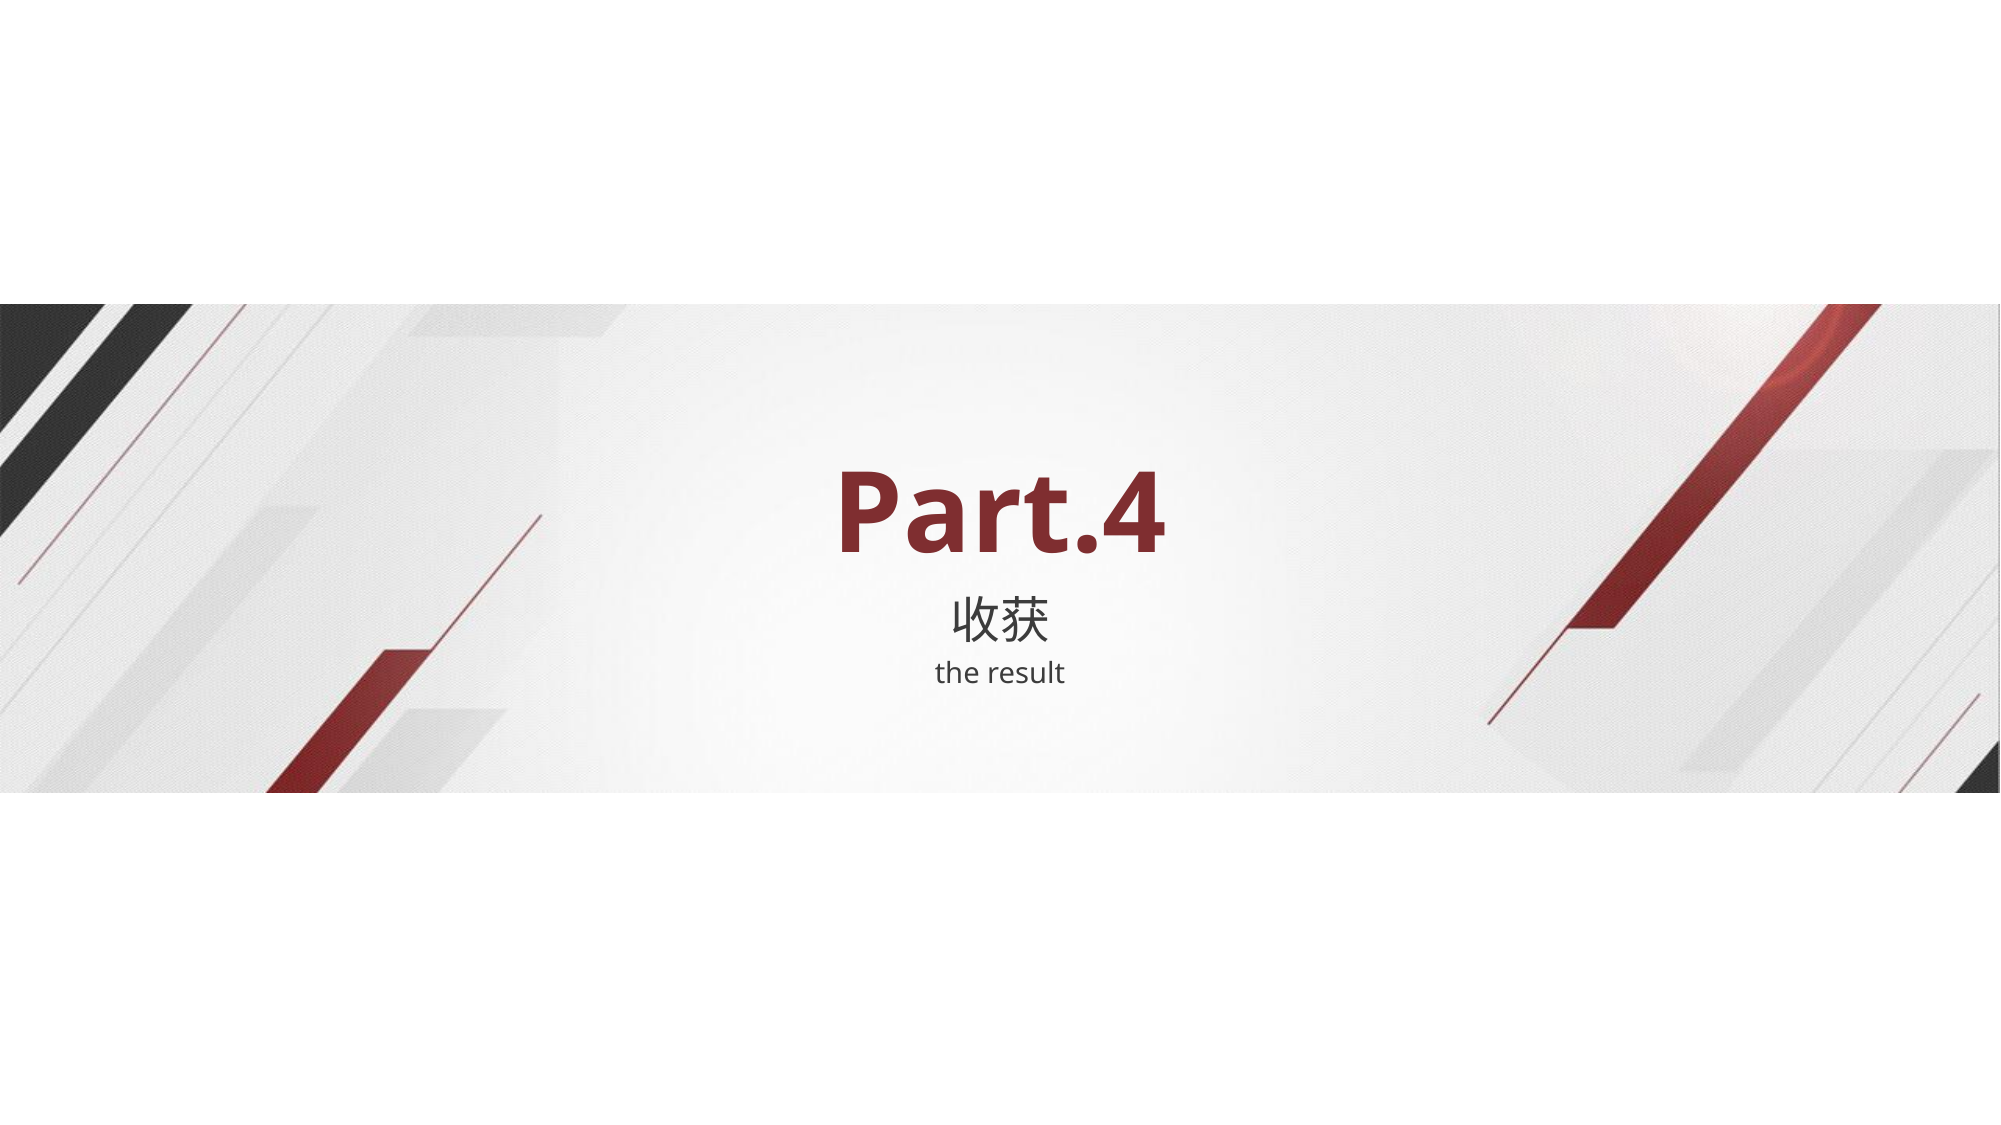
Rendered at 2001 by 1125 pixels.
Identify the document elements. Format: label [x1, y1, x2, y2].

picture [0, 304, 2000, 793]
